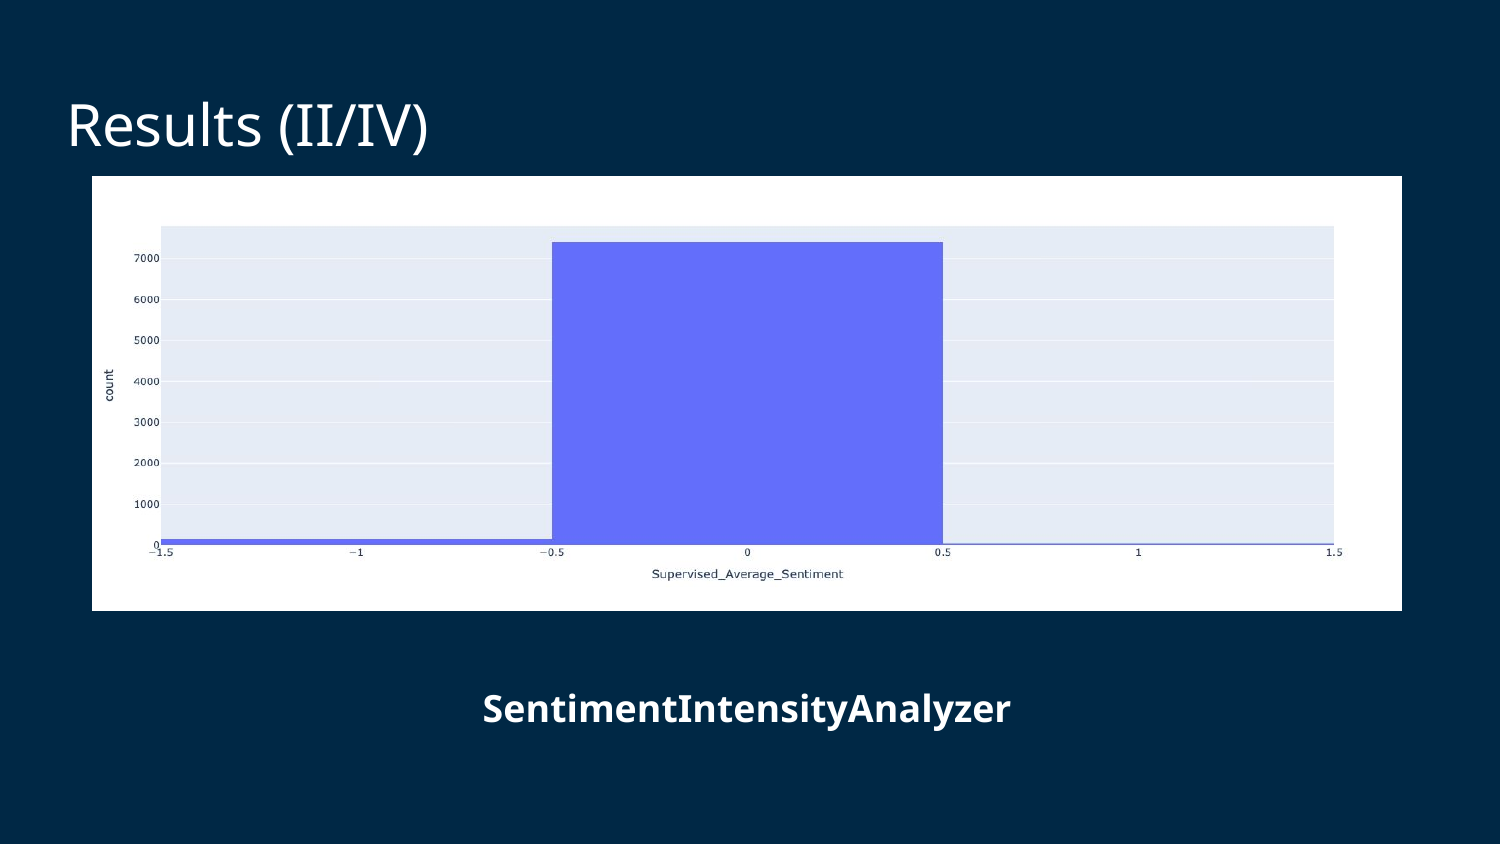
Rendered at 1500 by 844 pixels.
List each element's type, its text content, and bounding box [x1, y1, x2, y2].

text_box SentimentIntensityAnalyzer [309, 670, 1186, 765]
title Results (II/IV) [51, 72, 1449, 167]
picture [92, 176, 1403, 611]
